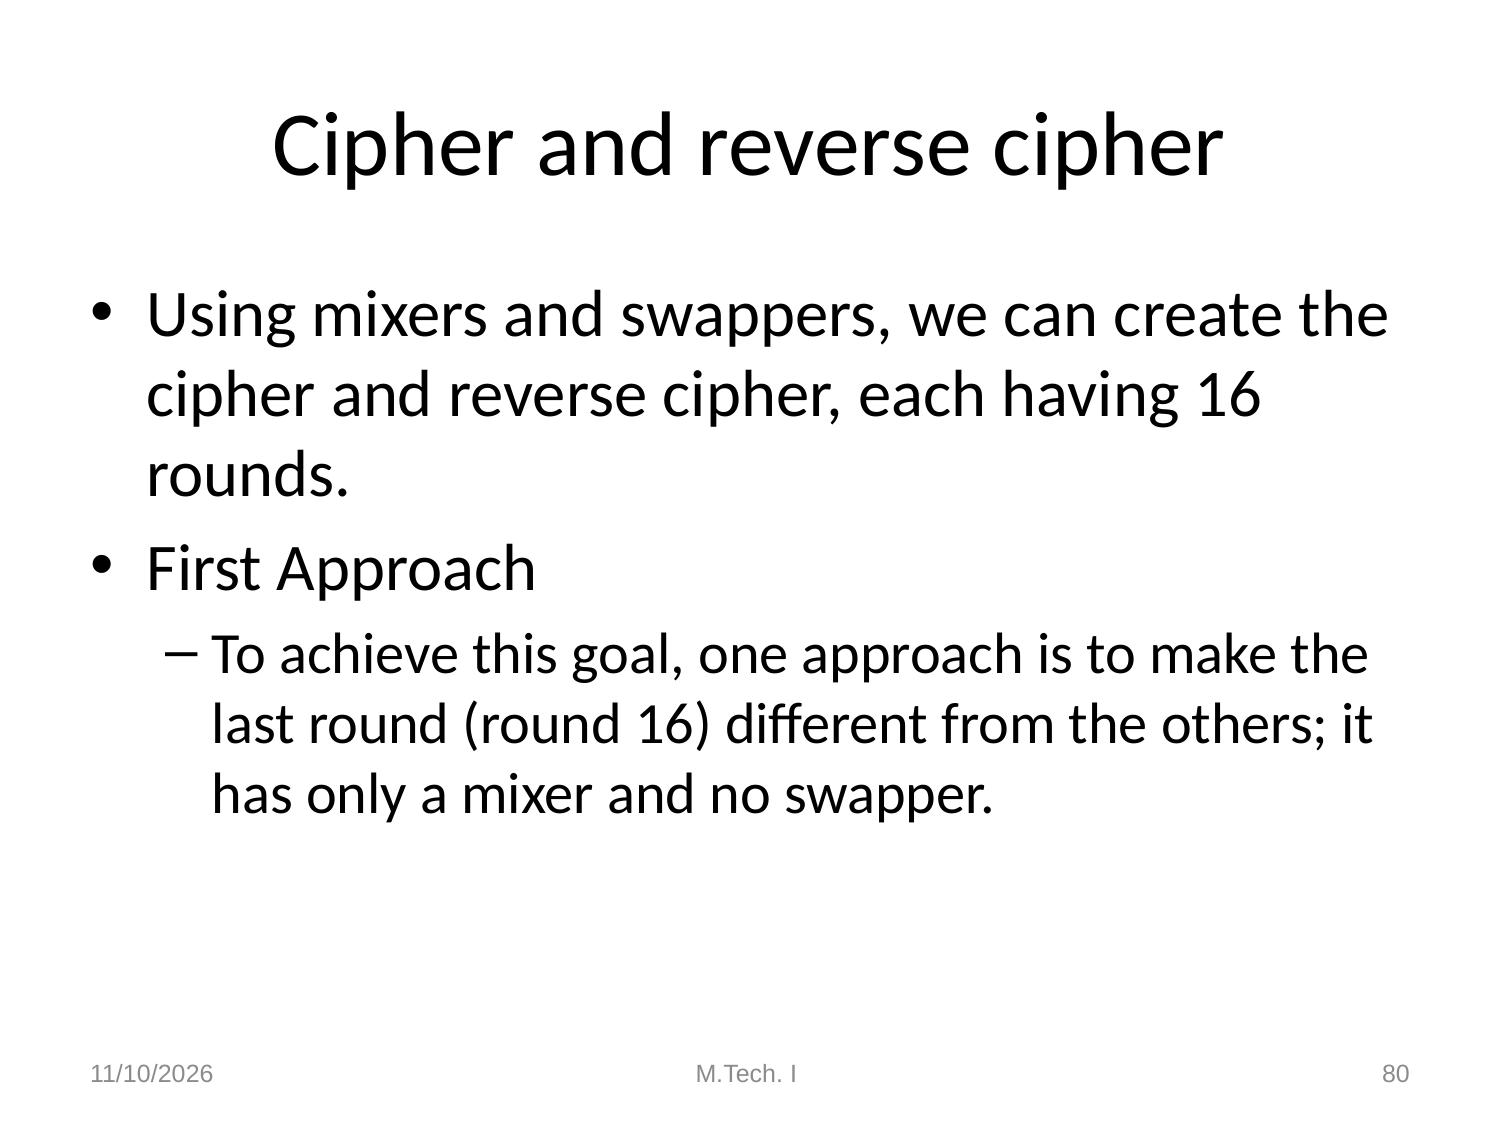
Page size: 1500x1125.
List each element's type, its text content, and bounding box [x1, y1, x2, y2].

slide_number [75, 1042, 425, 1103]
footer M.Tech. I [512, 1042, 988, 1103]
slide_number 80 [1074, 1042, 1425, 1103]
list Using mixers and swappers, we can create the cipher and reverse cipher, each having 16 rounds. First Approach To achieve this goal, one approach is to make the last round (round 16) different from the others; it has only a mixer and no swapper. [75, 262, 1425, 1005]
title Cipher and reverse cipher [75, 45, 1425, 233]
